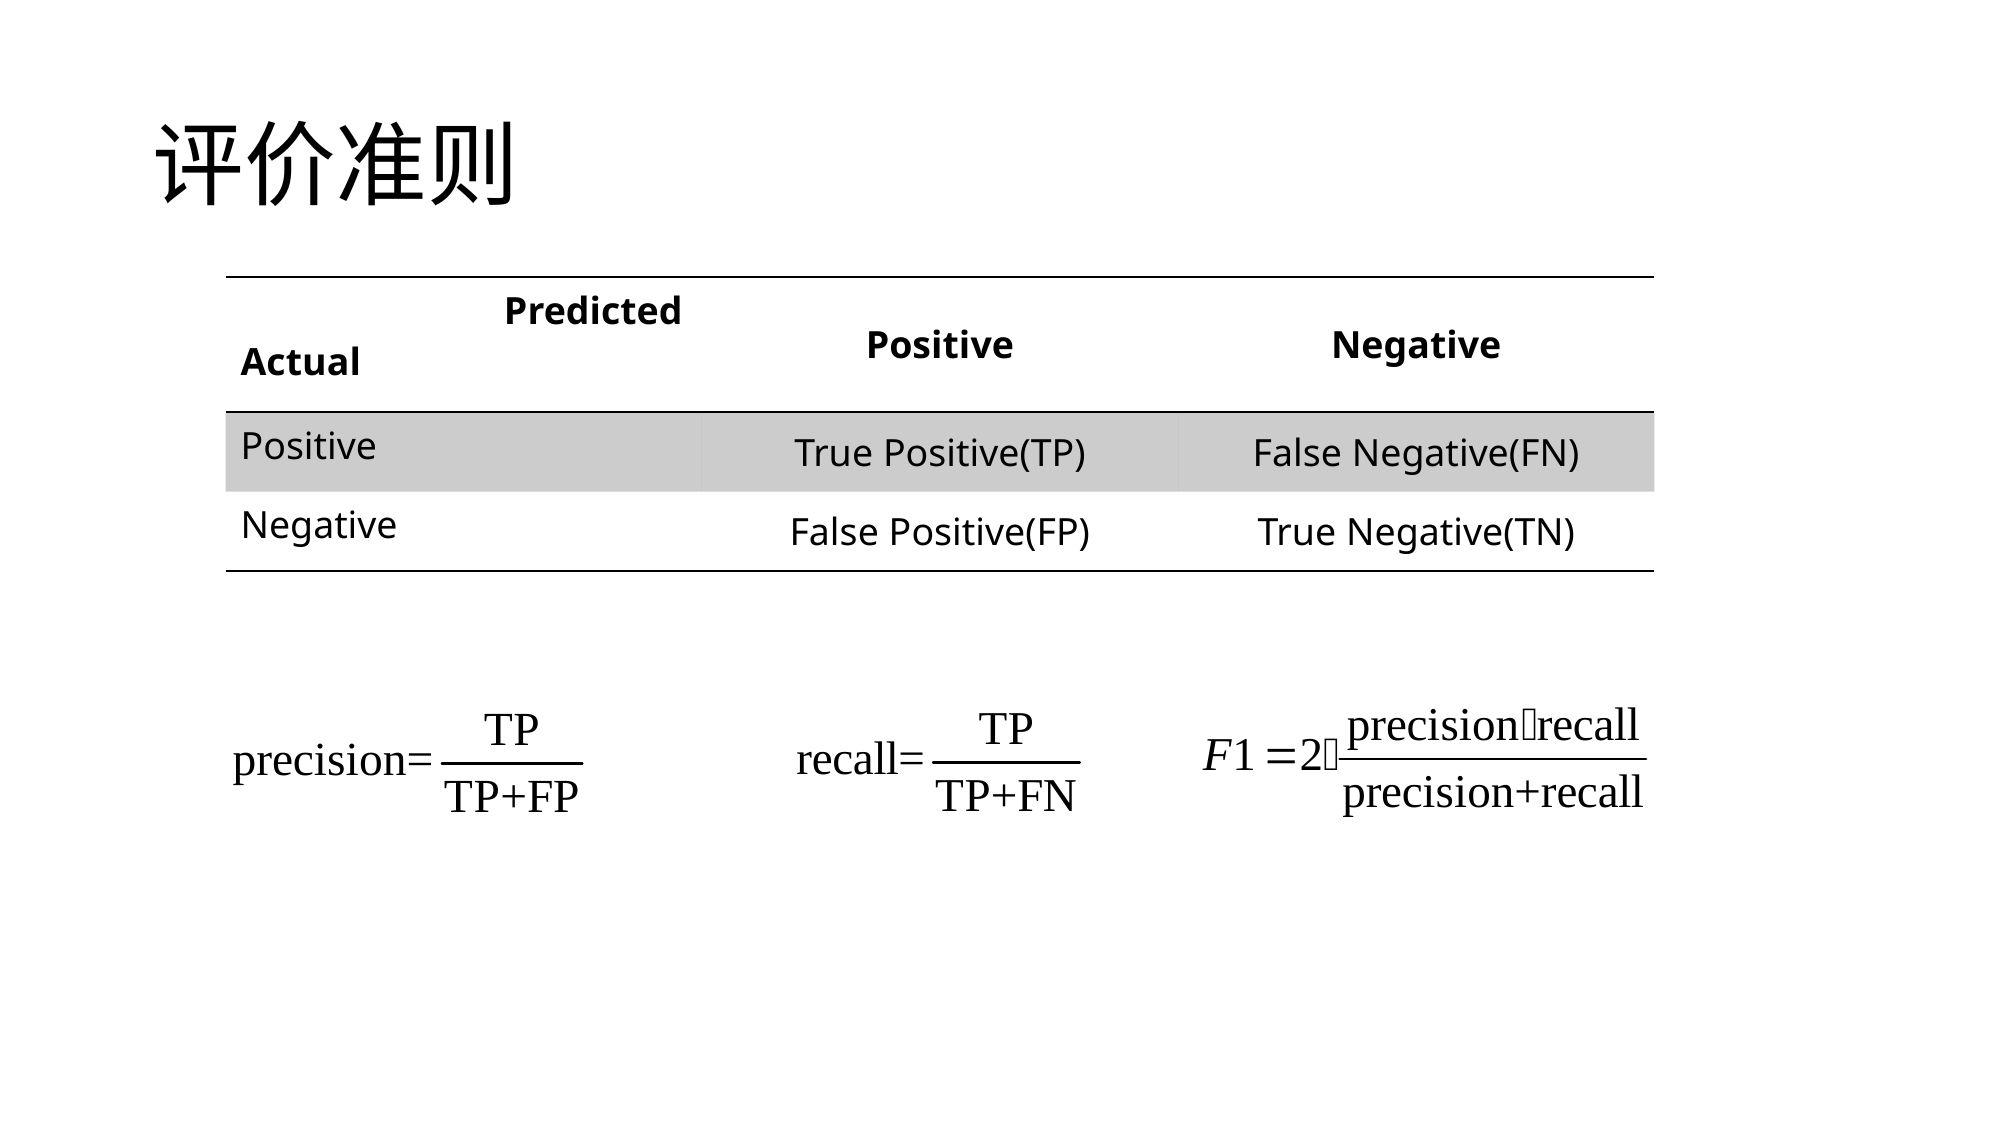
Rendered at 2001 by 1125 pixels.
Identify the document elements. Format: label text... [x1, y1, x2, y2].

table_cell True Negative(TN) [1178, 492, 1654, 570]
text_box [225, 699, 591, 823]
title 评价准则 [137, 59, 1863, 278]
table_header Predicted Actual [226, 278, 702, 411]
table_header Positive [702, 278, 1178, 411]
table_cell Positive [226, 413, 702, 492]
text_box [789, 699, 1091, 822]
table_cell True Positive(TP) [702, 413, 1178, 492]
table_cell False Positive(FP) [702, 492, 1178, 570]
table_cell Negative [226, 492, 702, 570]
table_cell False Negative(FN) [1178, 413, 1654, 492]
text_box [1194, 695, 1655, 826]
table_header Negative [1178, 278, 1654, 411]
